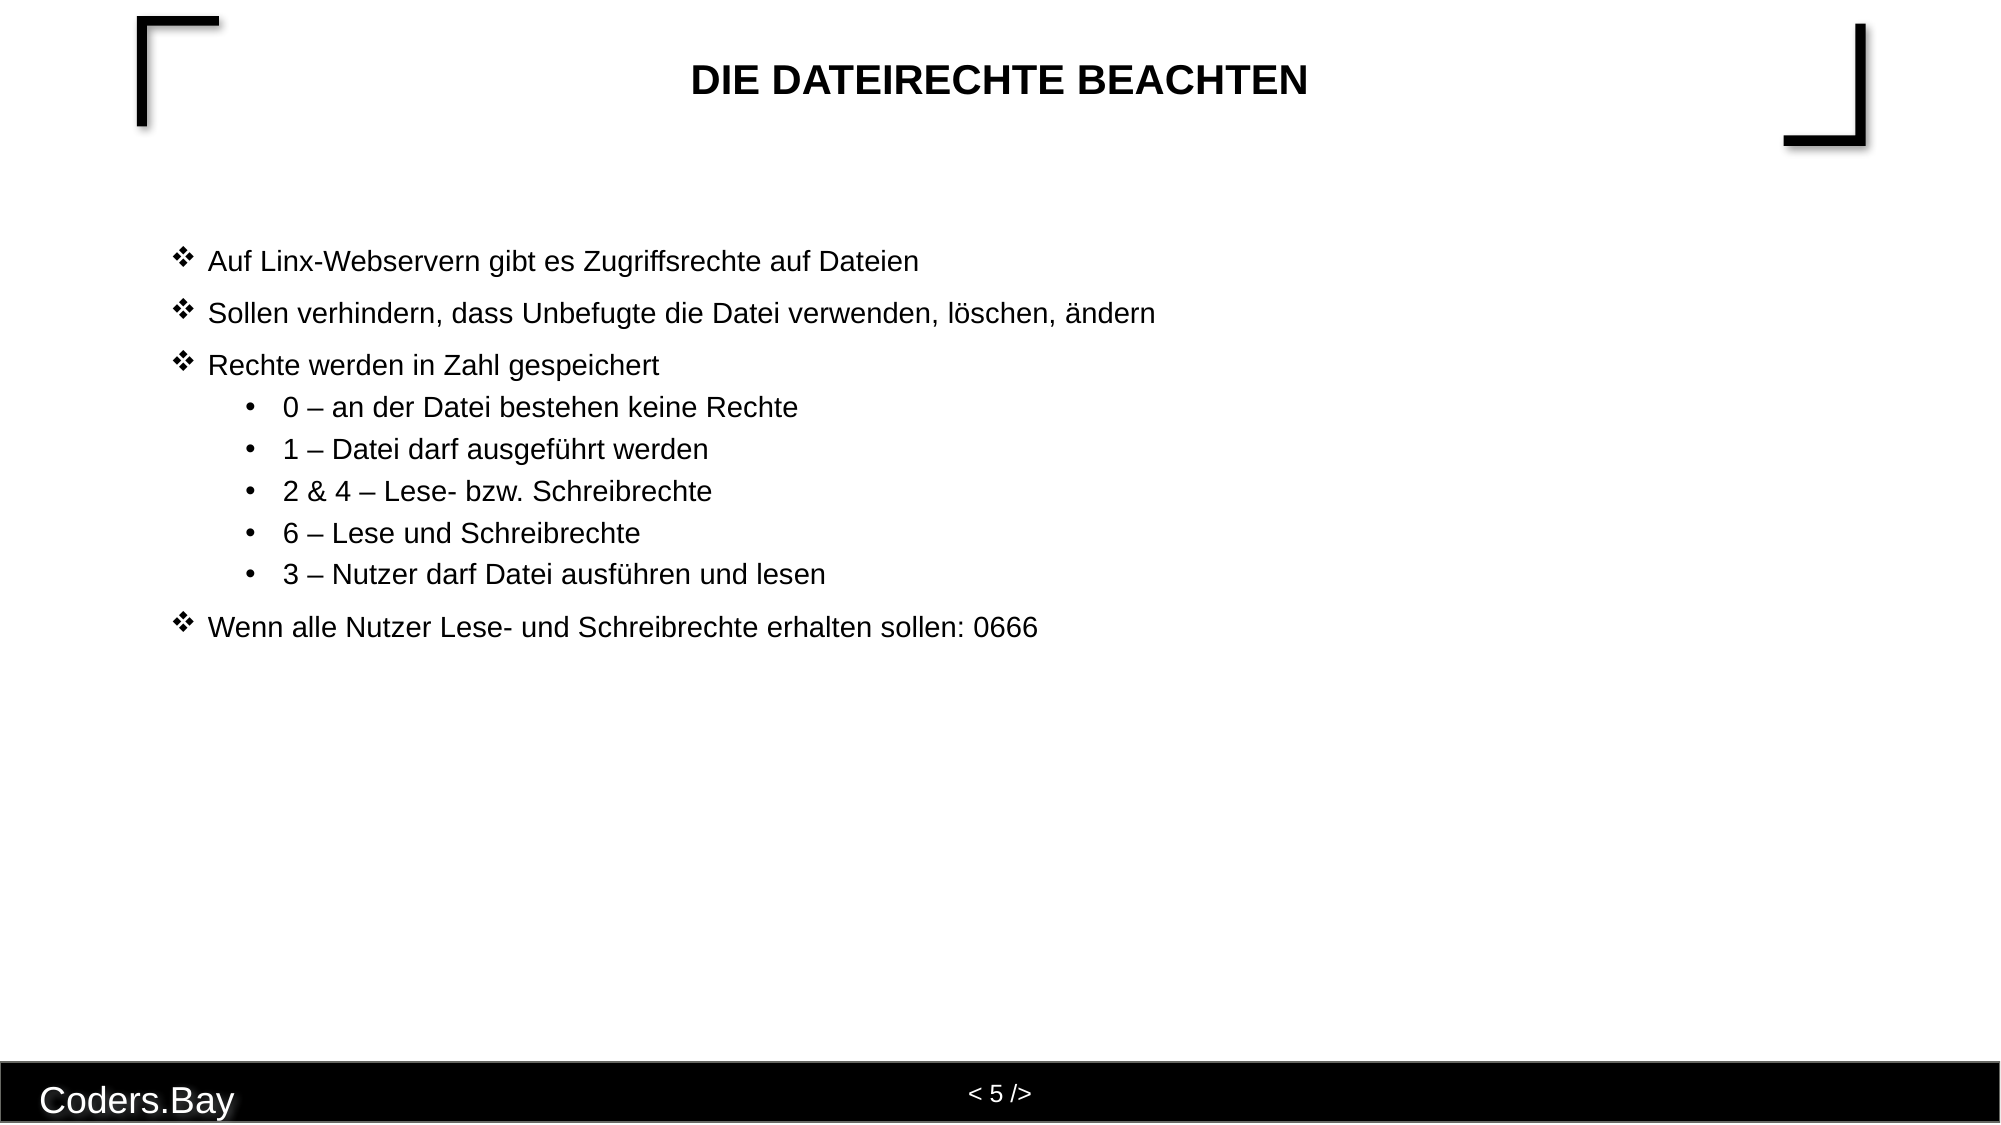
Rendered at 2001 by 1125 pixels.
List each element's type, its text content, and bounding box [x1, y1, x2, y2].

list Auf Linx-Webservern gibt es Zugriffsrechte auf Dateien Sollen verhindern, dass Unbefugte die Datei verwenden, löschen, ändern Rechte werden in Zahl gespeichert 0 – an der Datei bestehen keine Rechte 1 – Datei darf ausgeführt werden 2 & 4 – Lese- bzw. Schreibrechte 6 – Lese und Schreibrechte 3 – Nutzer darf Datei ausführen und lesen Wenn alle Nutzer Lese- und Schreibrechte erhalten sollen: 0666 [155, 238, 1845, 656]
title Die Dateirechte beachten [155, 36, 1845, 127]
